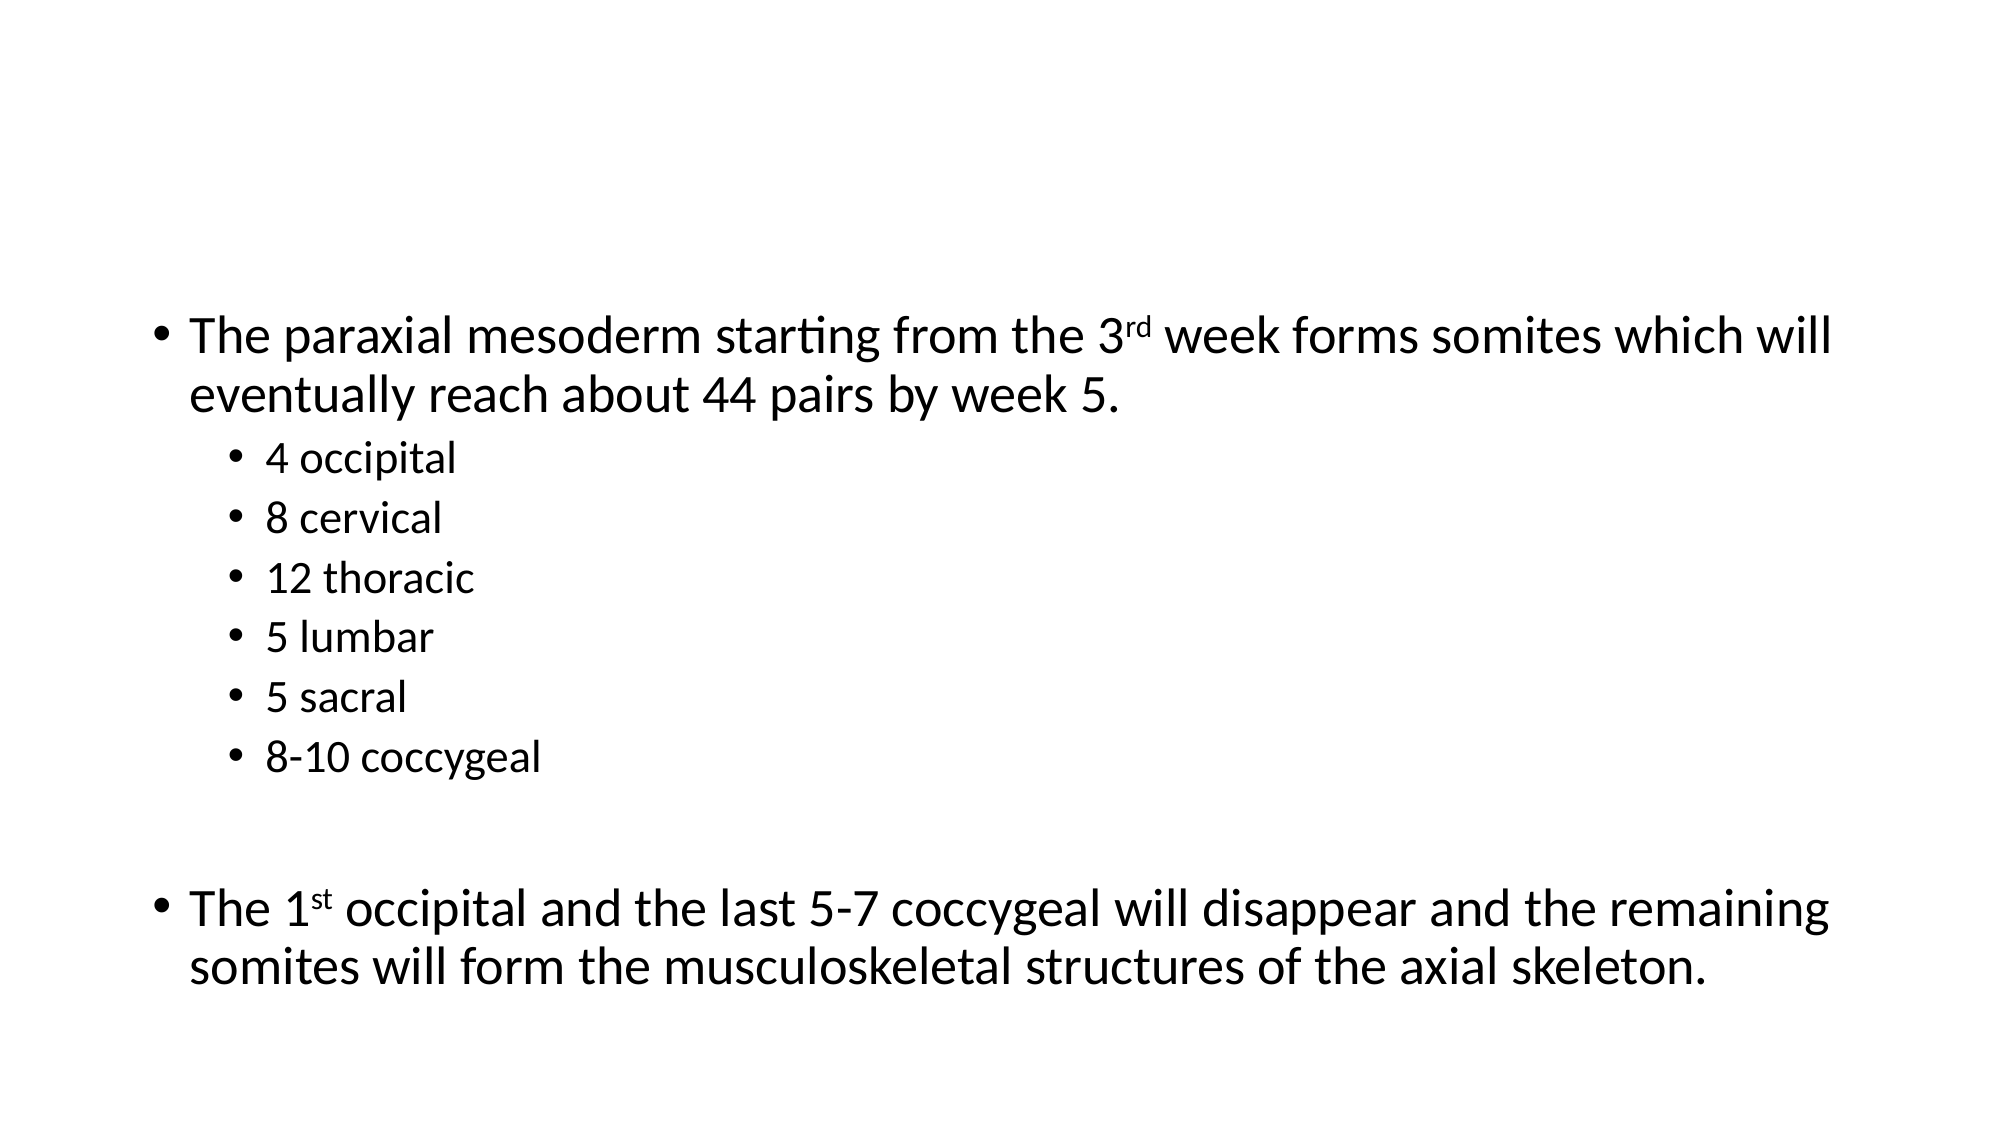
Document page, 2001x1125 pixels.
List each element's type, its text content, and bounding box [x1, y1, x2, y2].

list The paraxial mesoderm starting from the 3rd week forms somites which will eventually reach about 44 pairs by week 5. 4 occipital 8 cervical 12 thoracic 5 lumbar 5 sacral 8-10 coccygeal The 1st occipital and the last 5-7 coccygeal will disappear and the remaining somites will form the musculoskeletal structures of the axial skeleton. [137, 299, 1863, 1014]
